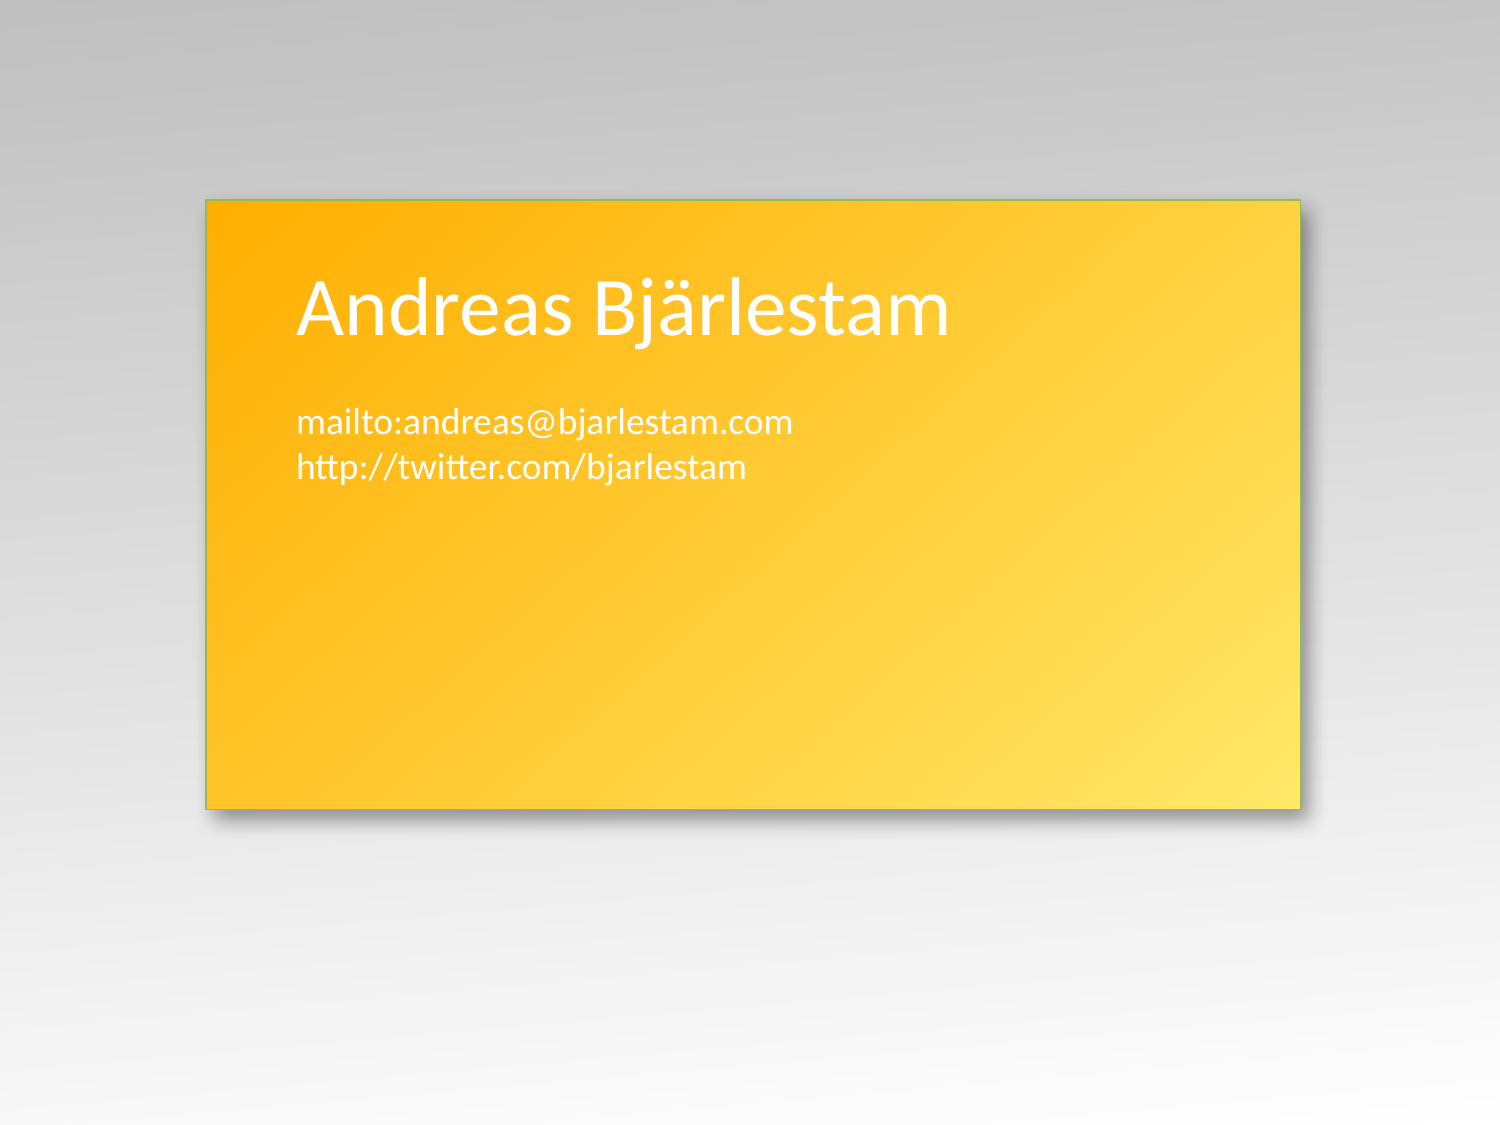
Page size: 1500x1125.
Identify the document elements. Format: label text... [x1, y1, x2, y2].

text_box Andreas Bjärlestam mailto:andreas@bjarlestam.com http://twitter.com/bjarlestam [205, 199, 1301, 810]
